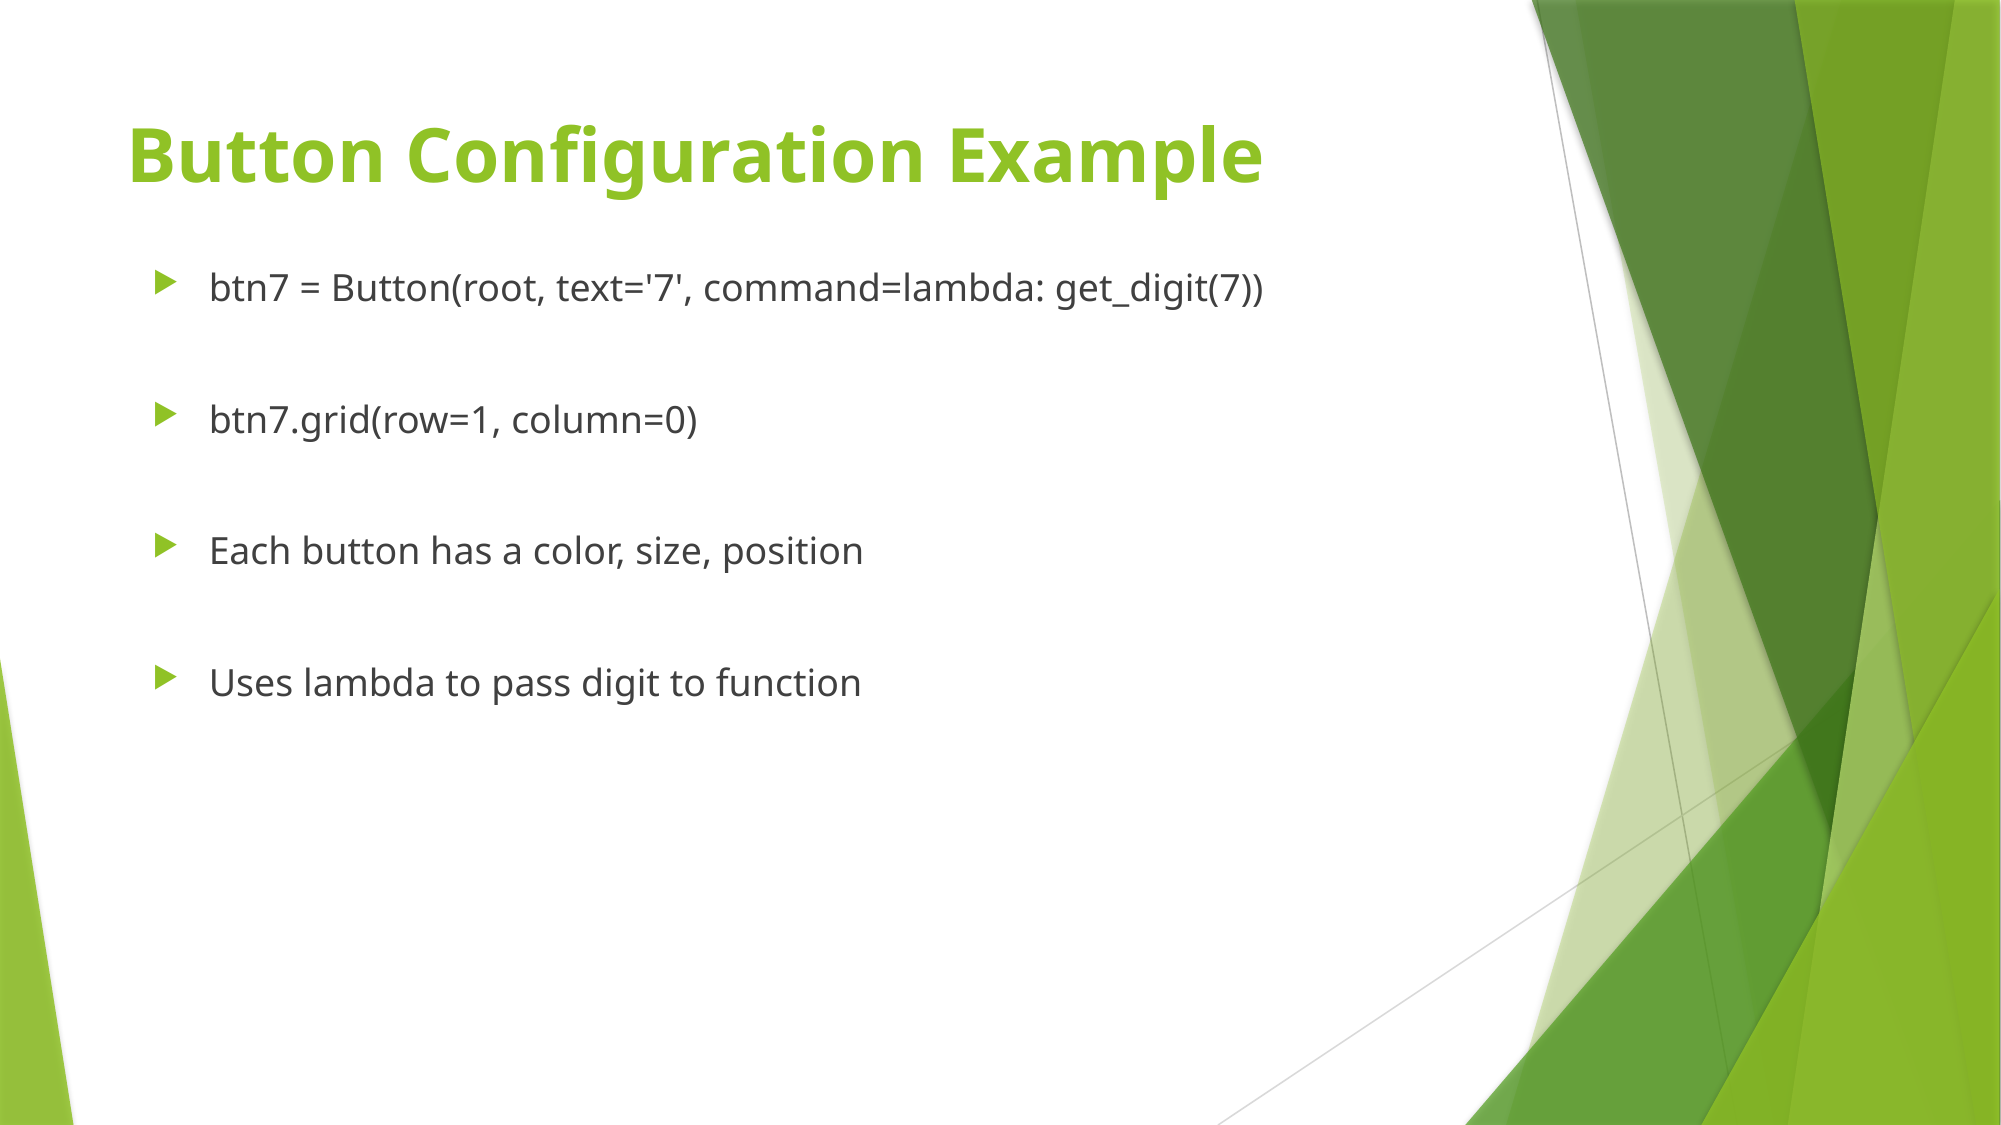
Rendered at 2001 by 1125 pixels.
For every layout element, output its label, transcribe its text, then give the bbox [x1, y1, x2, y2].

list btn7 = Button(root, text='7', command=lambda: get_digit(7)) btn7.grid(row=1, column=0) Each button has a color, size, position Uses lambda to pass digit to function [137, 256, 1863, 1014]
title Button Configuration Example [111, 99, 1522, 317]
